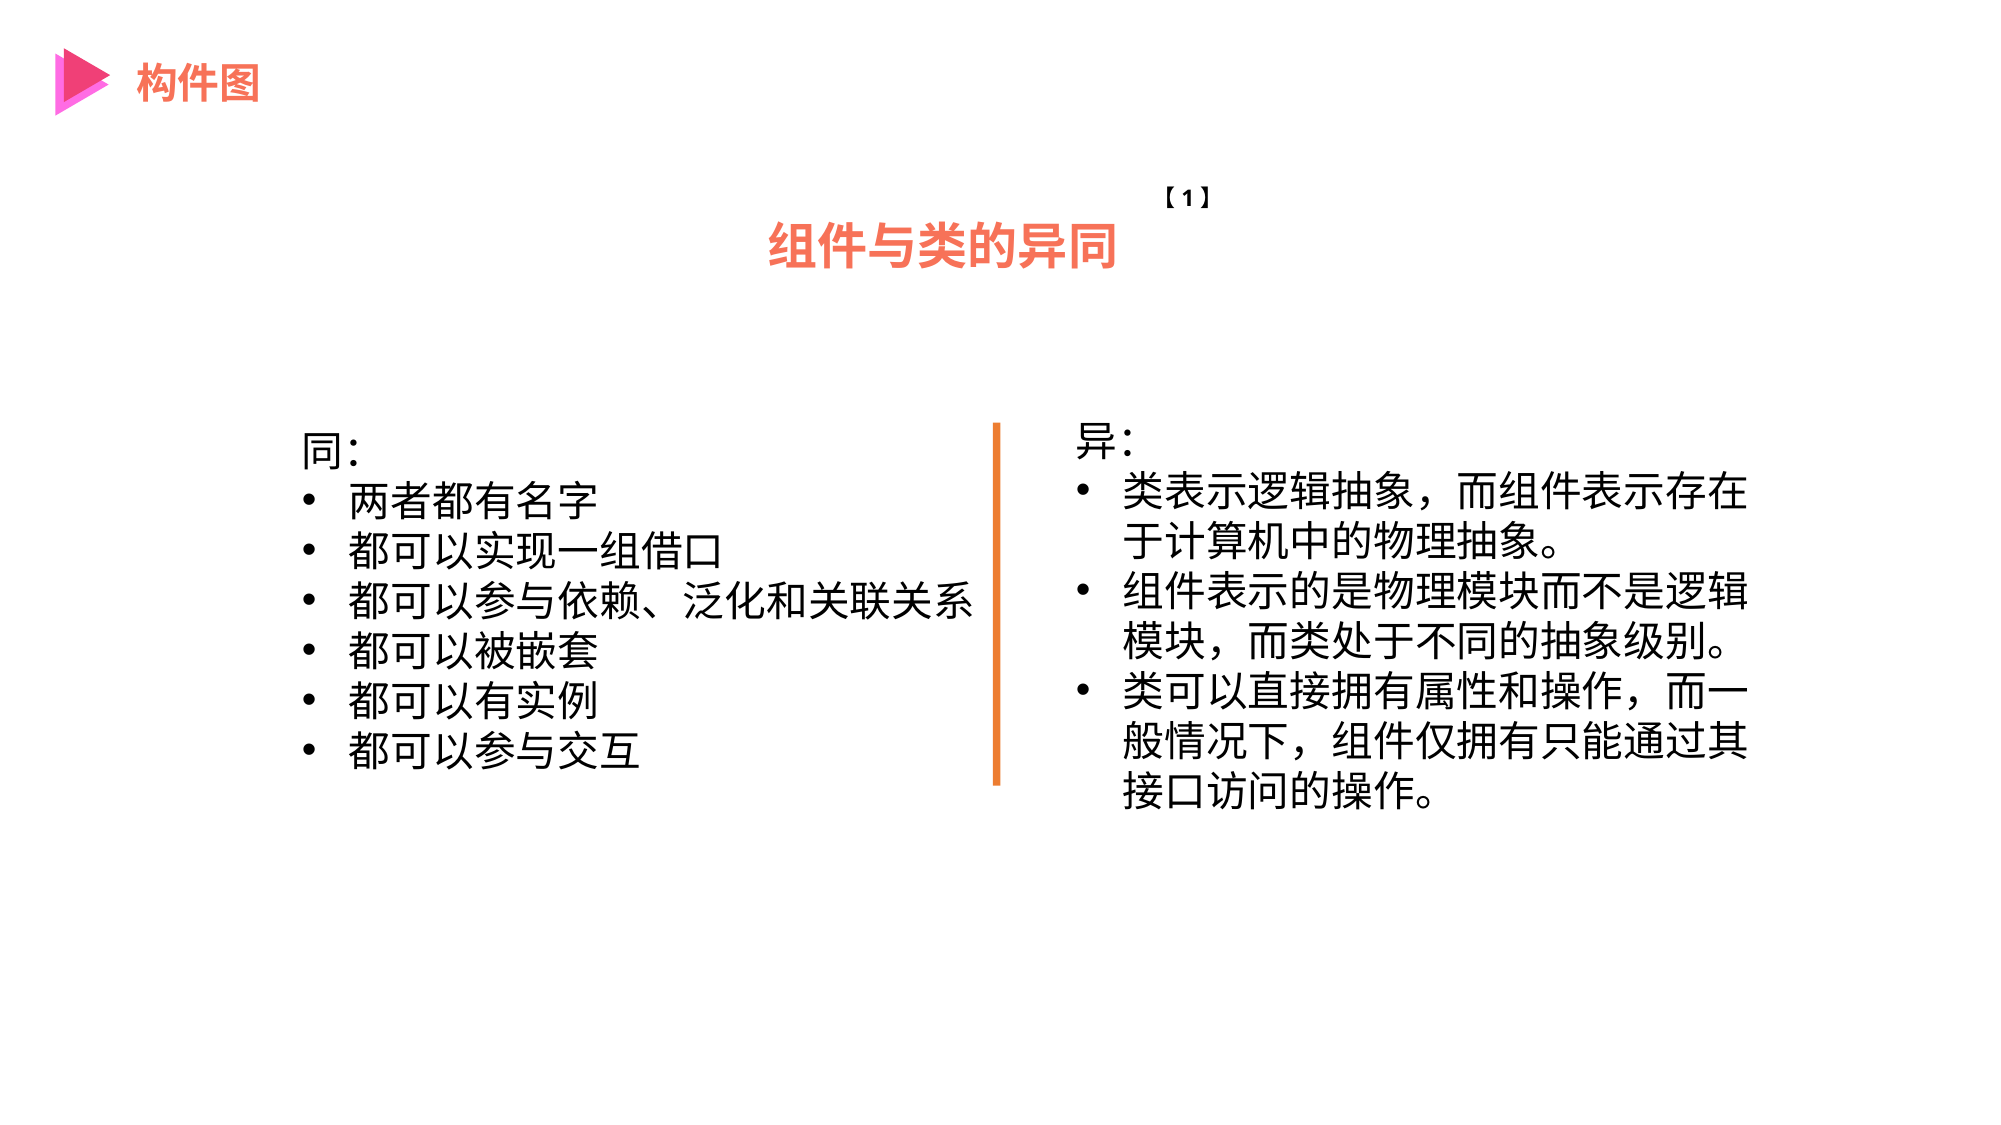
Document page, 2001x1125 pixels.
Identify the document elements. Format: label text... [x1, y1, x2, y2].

text_box 构件图 [121, 48, 455, 114]
text_box 组件与类的异同 [652, 207, 1234, 283]
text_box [55, 48, 111, 116]
text_box [992, 422, 1001, 787]
text_box 异： 类表示逻辑抽象，而组件表示存在于计算机中的物理抽象。 组件表示的是物理模块而不是逻辑模块，而类处于不同的抽象级别。 类可以直接拥有属性和操作，而一般情况下，组件仅拥有只能通过其接口访问的操作。 [1060, 407, 1796, 822]
text_box 【1】 [1138, 176, 1238, 219]
text_box 同： 两者都有名字 都可以实现一组借口 都可以参与依赖、泛化和关联关系 都可以被嵌套 都可以有实例 都可以参与交互 [287, 417, 991, 783]
